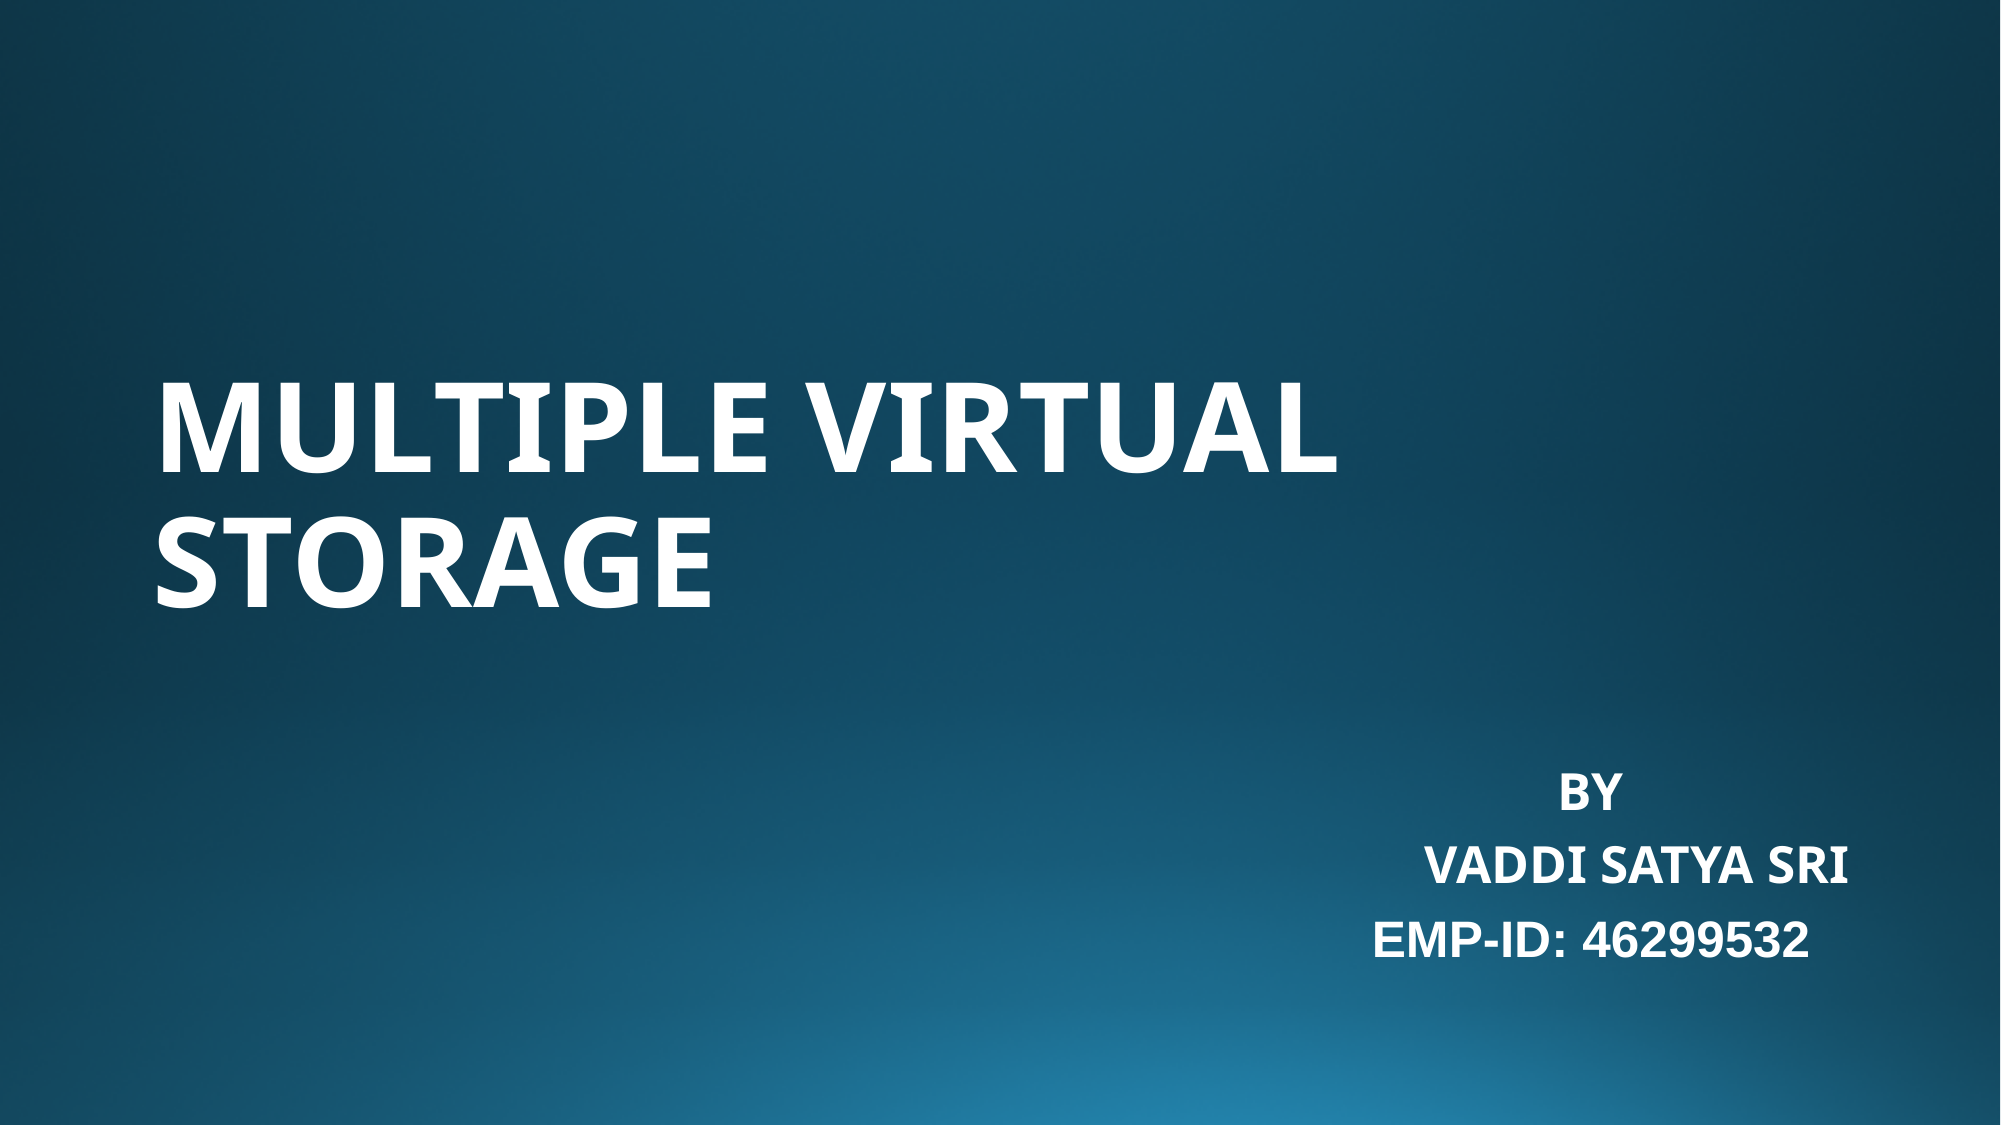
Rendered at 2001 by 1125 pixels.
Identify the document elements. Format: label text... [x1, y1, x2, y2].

title MULTIPLE VIRTUAL STORAGE [137, 390, 1863, 609]
picture [0, 0, 2001, 1125]
list BY VADDI SATYA SRI EMP-ID: 46299532 [1356, 758, 1957, 976]
